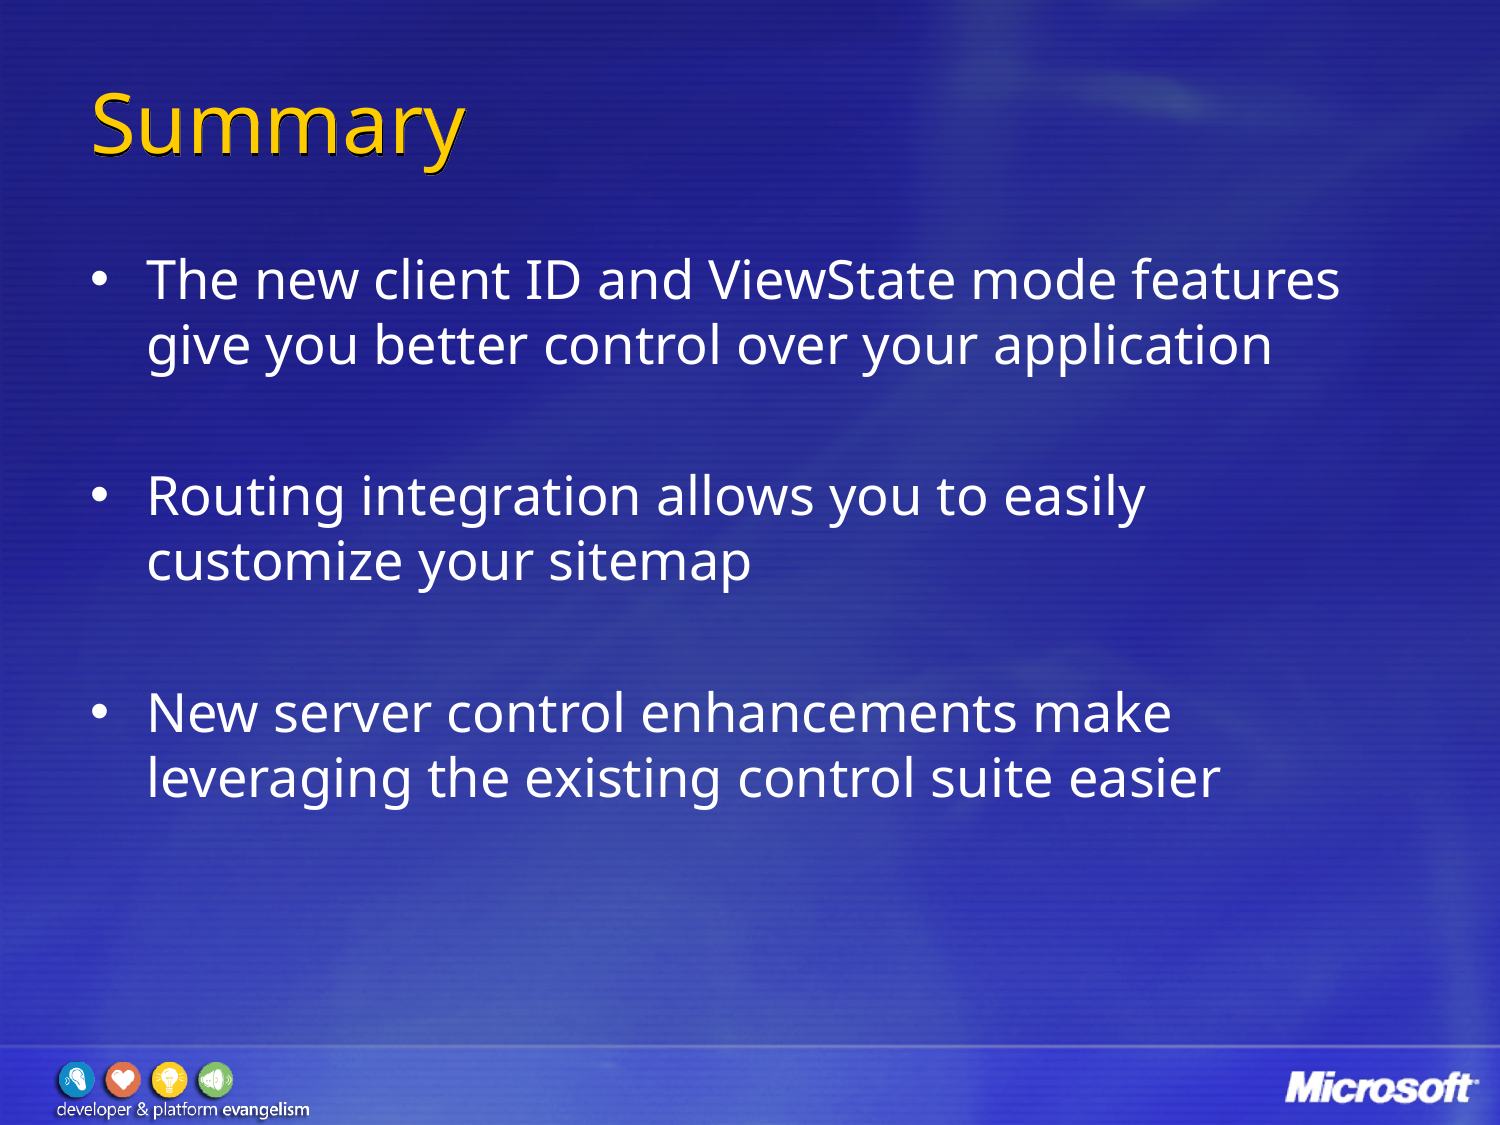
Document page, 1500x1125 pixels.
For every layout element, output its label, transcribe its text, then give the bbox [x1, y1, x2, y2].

title Summary [74, 62, 1426, 161]
picture [0, 0, 1500, 1125]
list The new client ID and ViewState mode features give you better control over your application Routing integration allows you to easily customize your sitemap New server control enhancements make leveraging the existing control suite easier [74, 237, 1426, 688]
